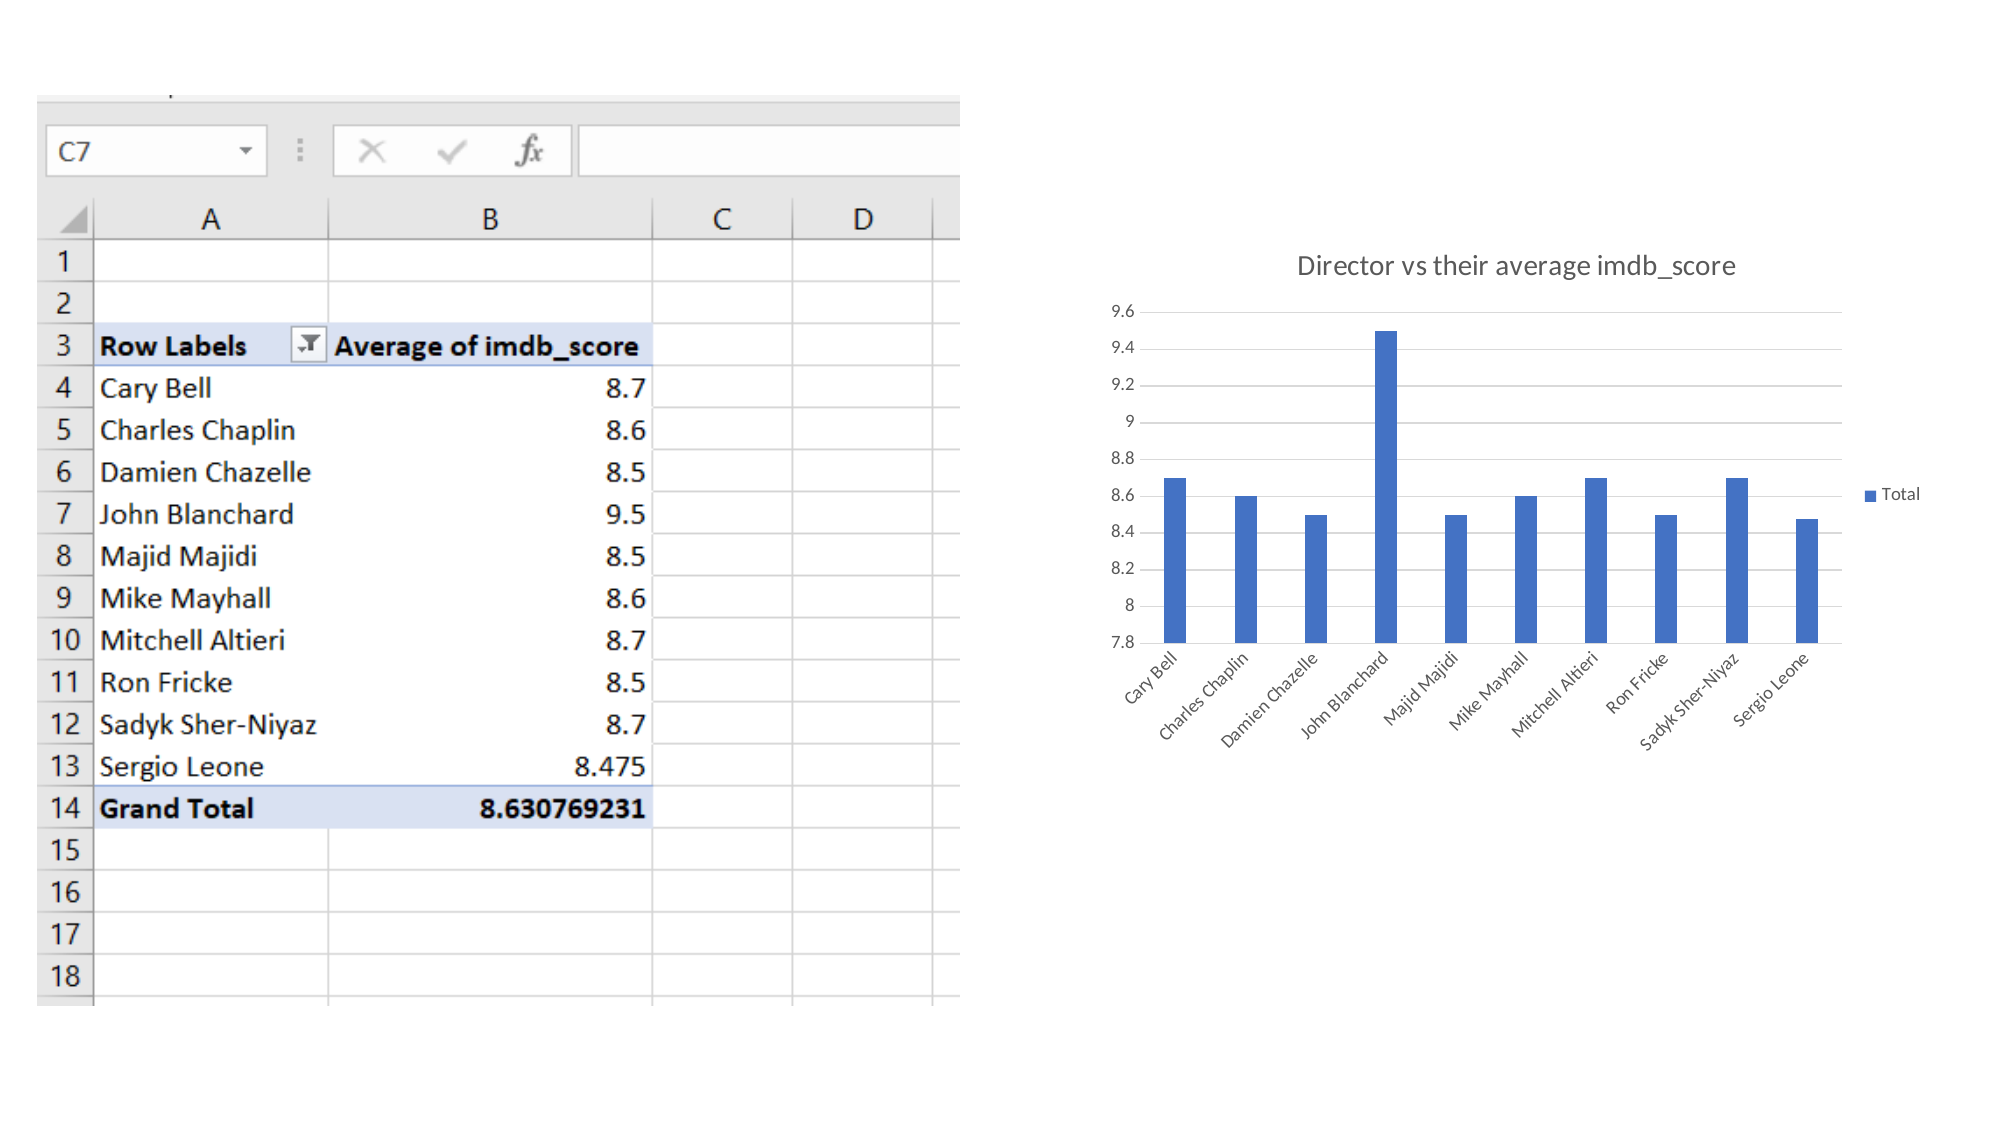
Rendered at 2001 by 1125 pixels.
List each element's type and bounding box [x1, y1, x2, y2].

chart [1094, 226, 1940, 767]
picture [37, 95, 960, 1006]
